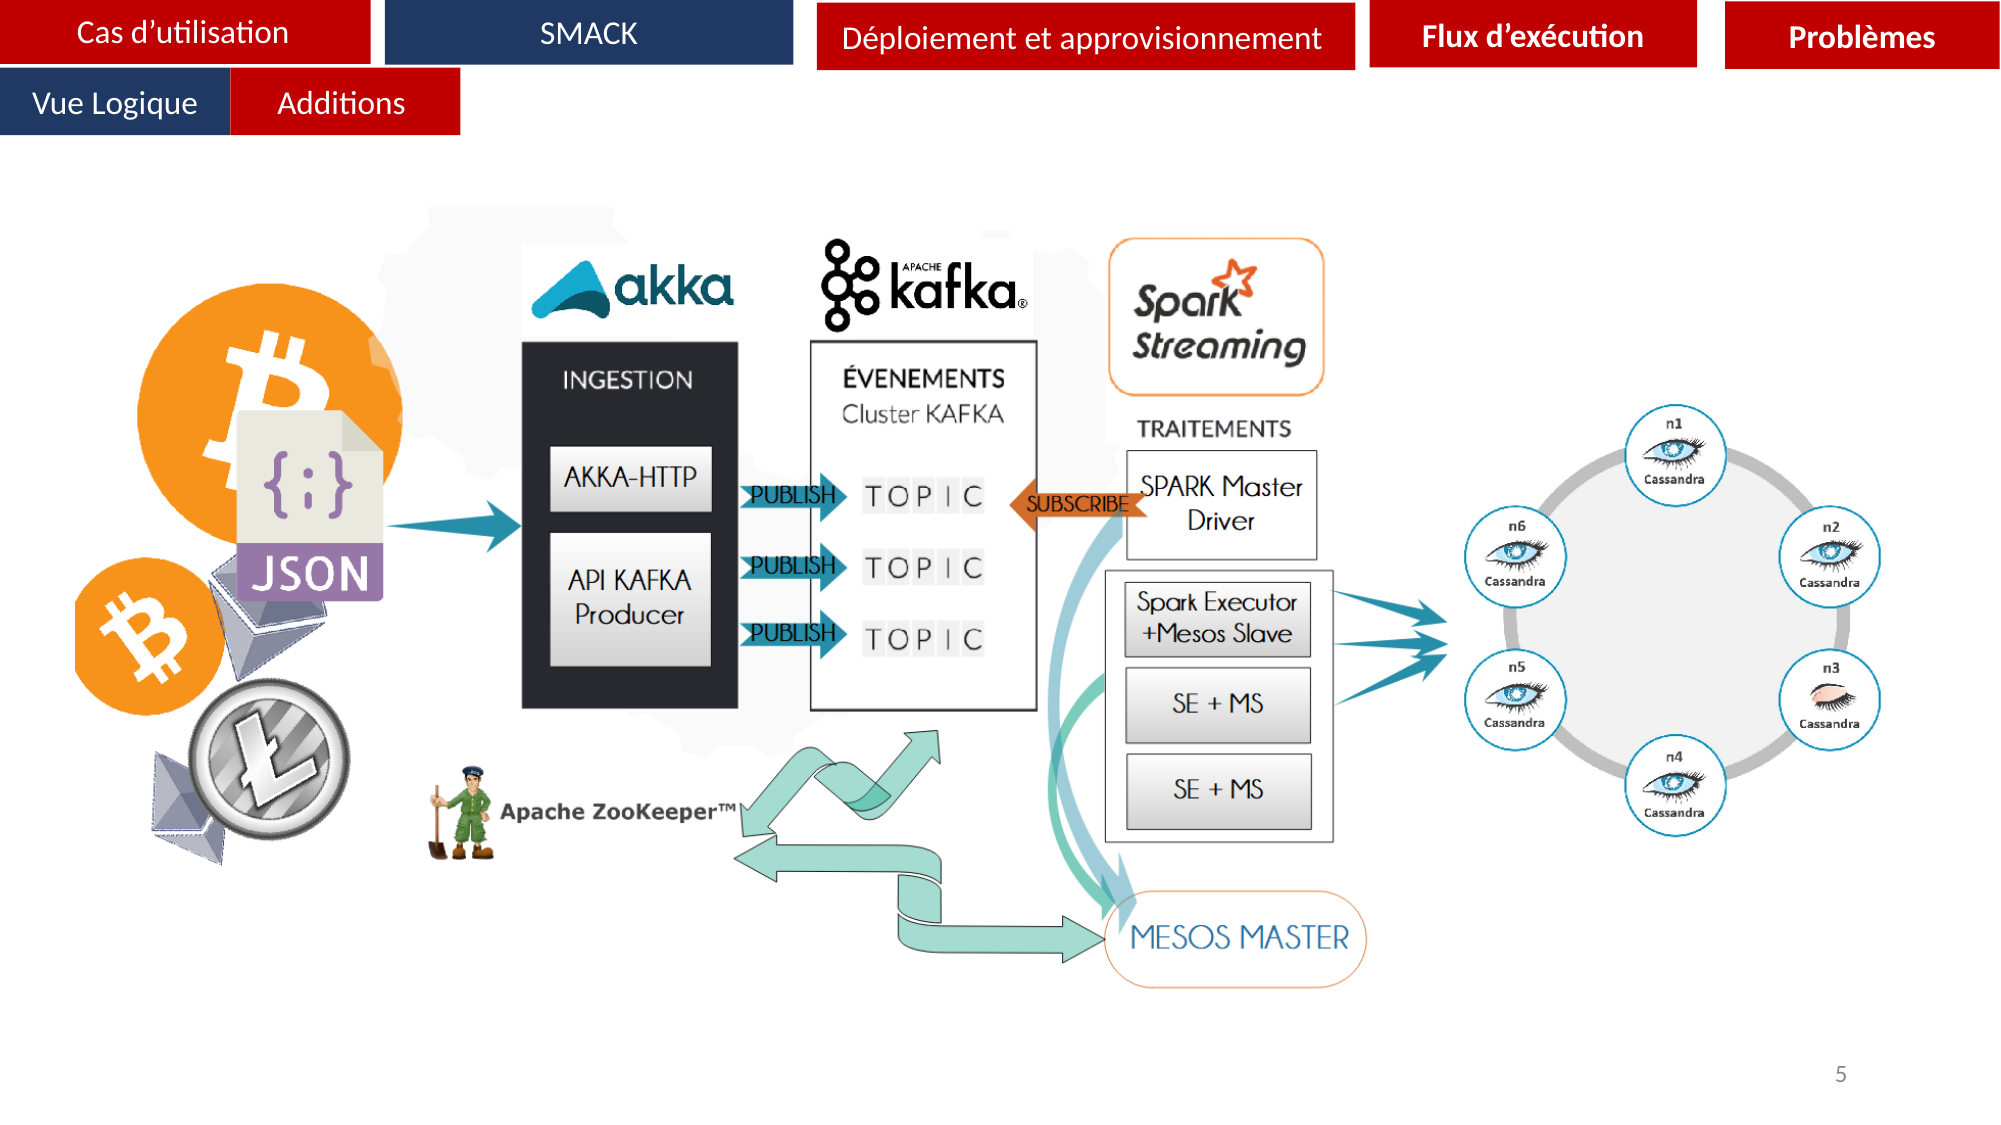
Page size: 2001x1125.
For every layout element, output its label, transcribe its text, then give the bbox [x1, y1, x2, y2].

picture [74, 207, 1896, 1015]
text_box Problèmes [1725, 1, 2000, 69]
slide_number 5 [1412, 1042, 1863, 1103]
text_box [1698, 0, 1759, 68]
text_box [1269, 0, 1369, 68]
text_box Flux d’exécution [1369, 0, 1698, 68]
text_box Cas d’utilisation [0, 0, 371, 64]
text_box Additions [230, 67, 461, 136]
text_box Déploiement et approvisionnement [816, 2, 1356, 71]
text_box Vue Logique [0, 67, 230, 136]
text_box SMACK [384, 0, 794, 65]
